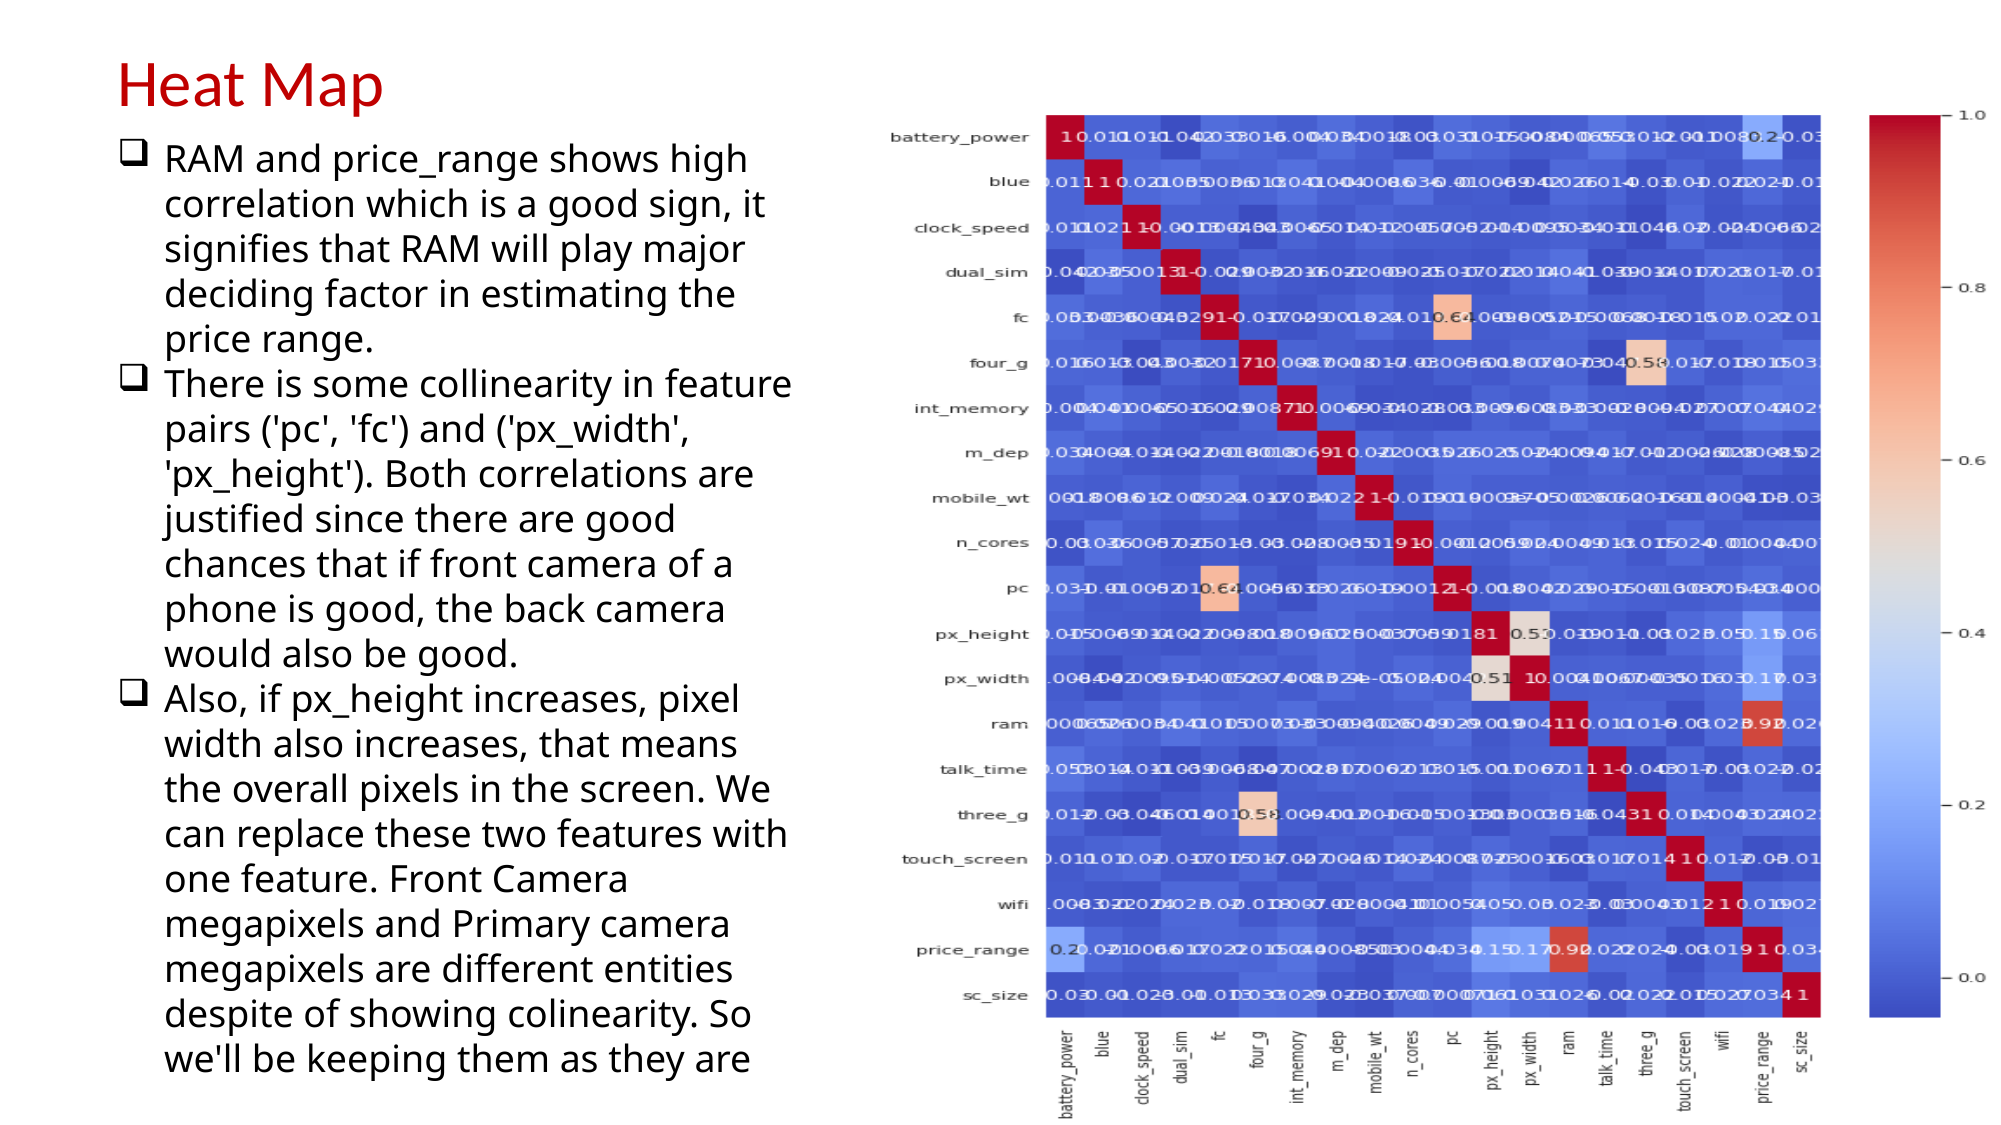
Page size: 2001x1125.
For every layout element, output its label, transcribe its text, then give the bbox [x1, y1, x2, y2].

picture [878, 103, 2000, 1125]
text_box RAM and price_range shows high correlation which is a good sign, it signifies that RAM will play major deciding factor in estimating the price range. There is some collinearity in feature pairs ('pc', 'fc') and ('px_width', 'px_height'). Both correlations are justified since there are good chances that if front camera of a phone is good, the back camera would also be good. Also, if px_height increases, pixel width also increases, that means the overall pixels in the screen. We can replace these two features with one feature. Front Camera megapixels and Primary camera megapixels are different entities despite of showing colinearity. So we'll be keeping them as they are [102, 128, 816, 1125]
text_box Heat Map [102, 32, 604, 127]
